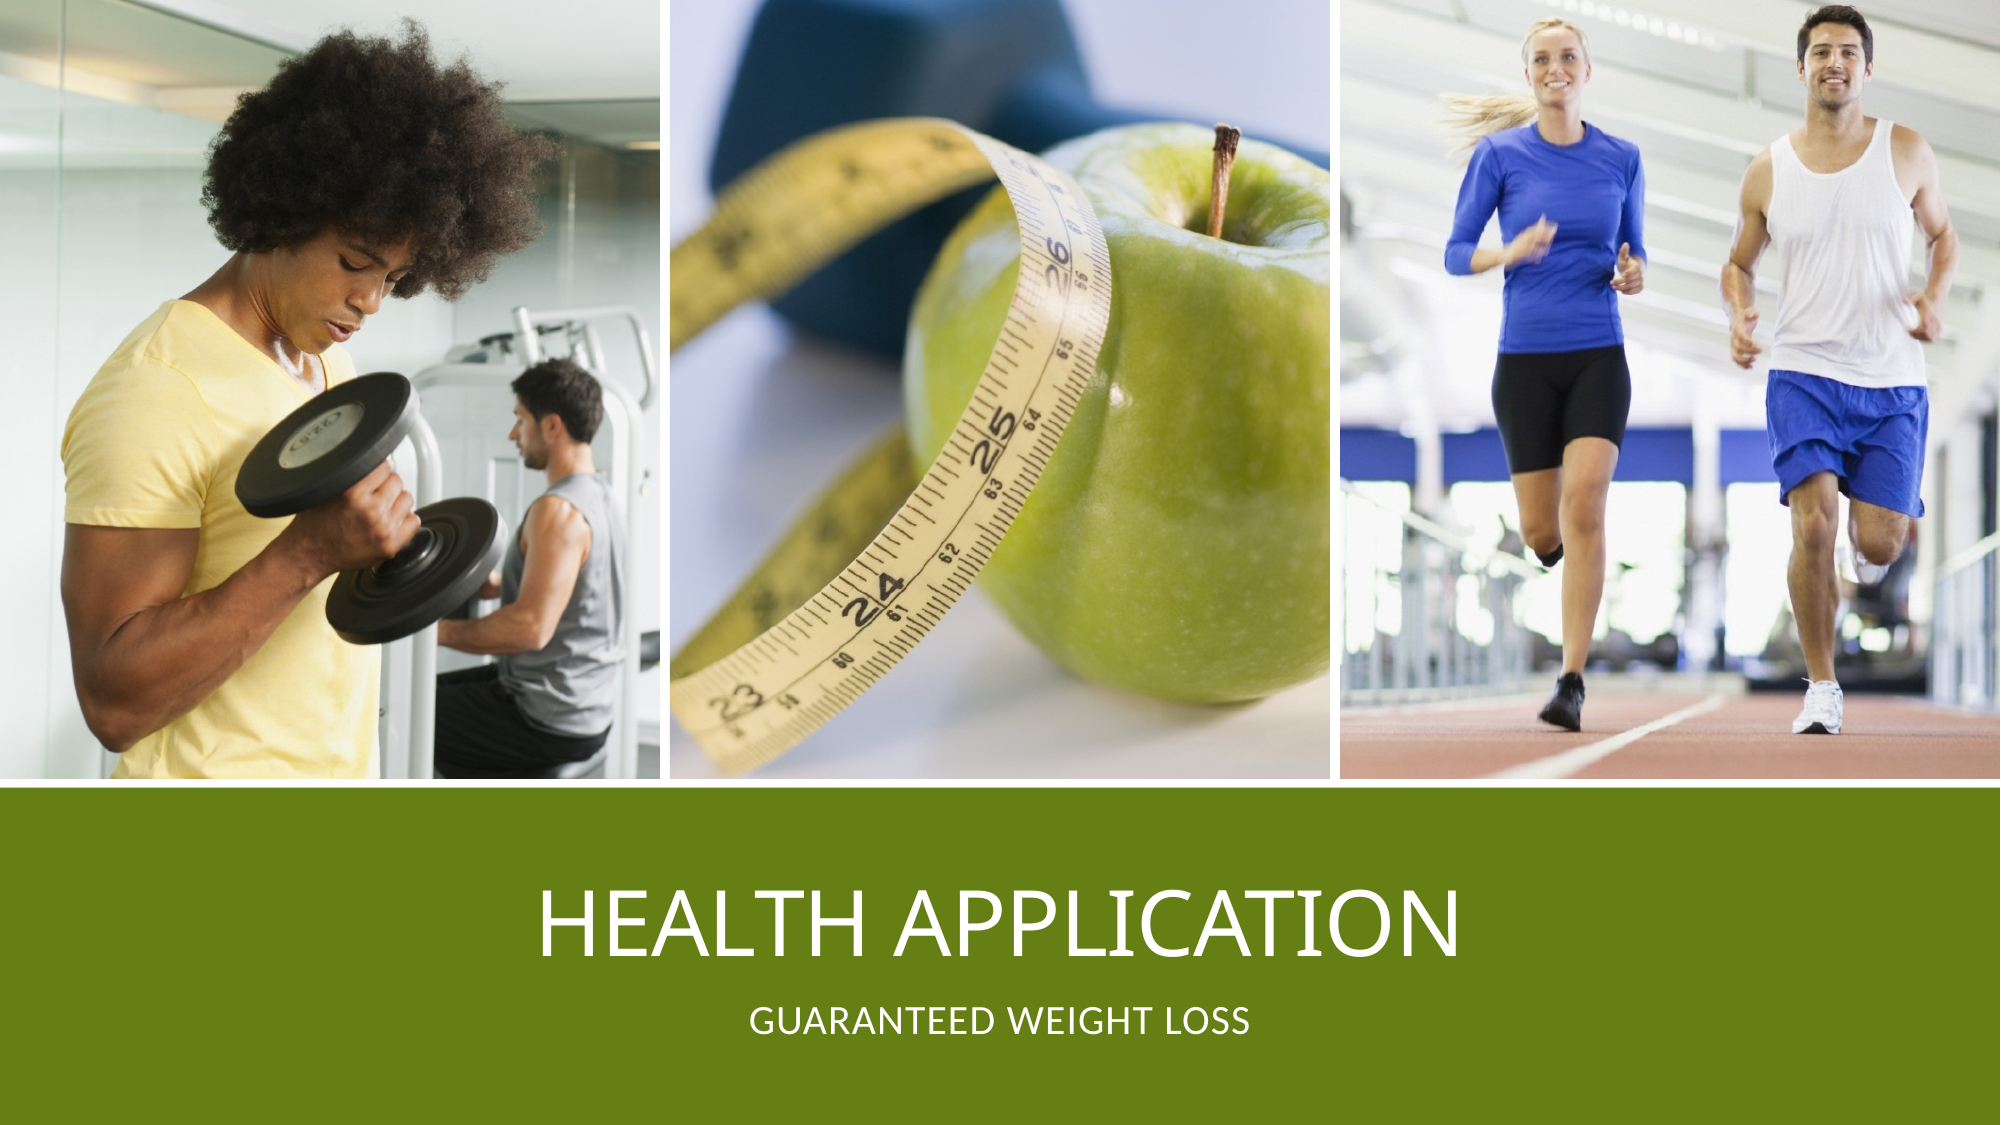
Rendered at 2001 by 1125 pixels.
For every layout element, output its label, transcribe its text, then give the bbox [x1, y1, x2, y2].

title Health application [87, 834, 1913, 985]
picture [1339, 0, 2000, 779]
picture [0, 0, 660, 779]
picture [669, 0, 1330, 779]
subtitle Guaranteed weight loss [87, 991, 1913, 1086]
